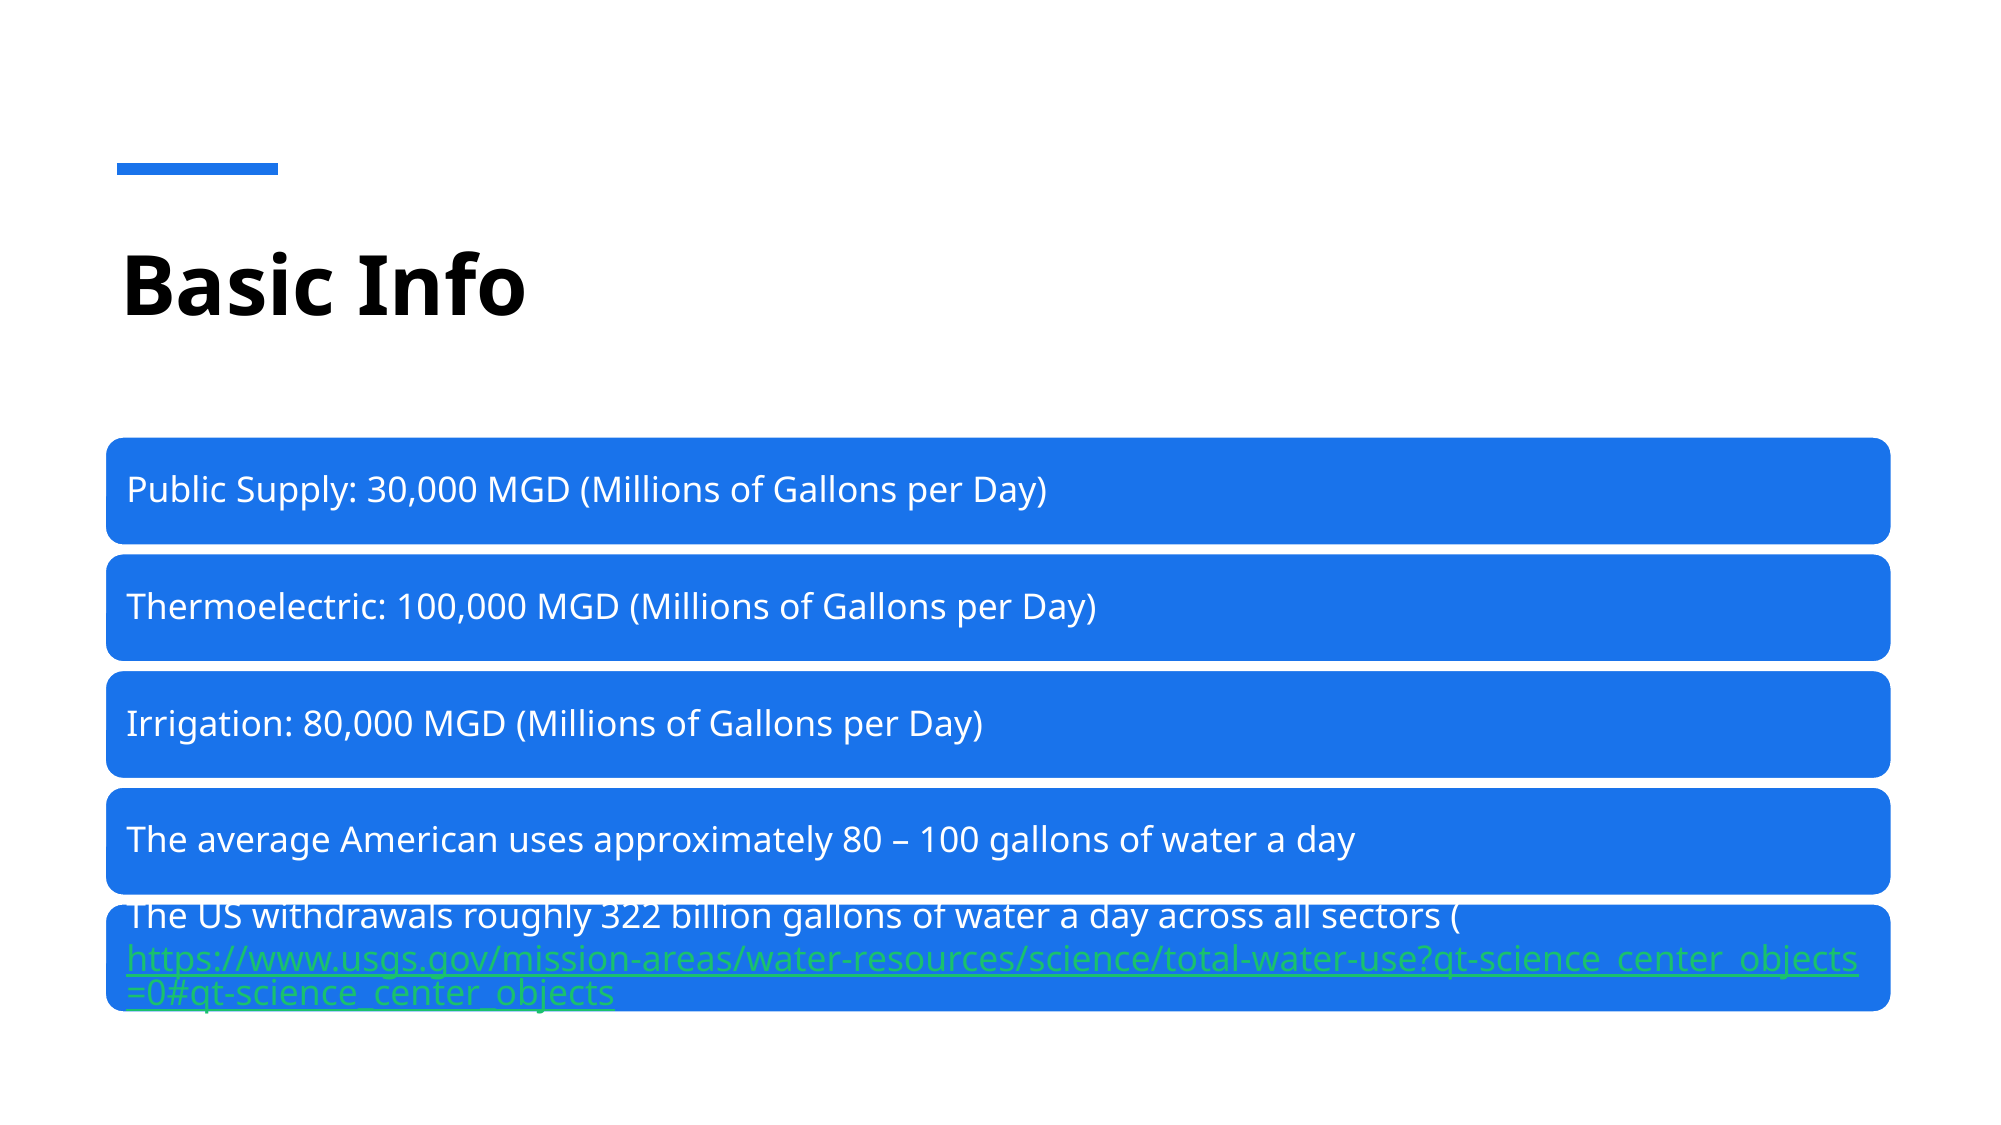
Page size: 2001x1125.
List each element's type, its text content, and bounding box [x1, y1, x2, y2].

title Basic Info [105, 224, 1892, 405]
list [104, 431, 1892, 1017]
